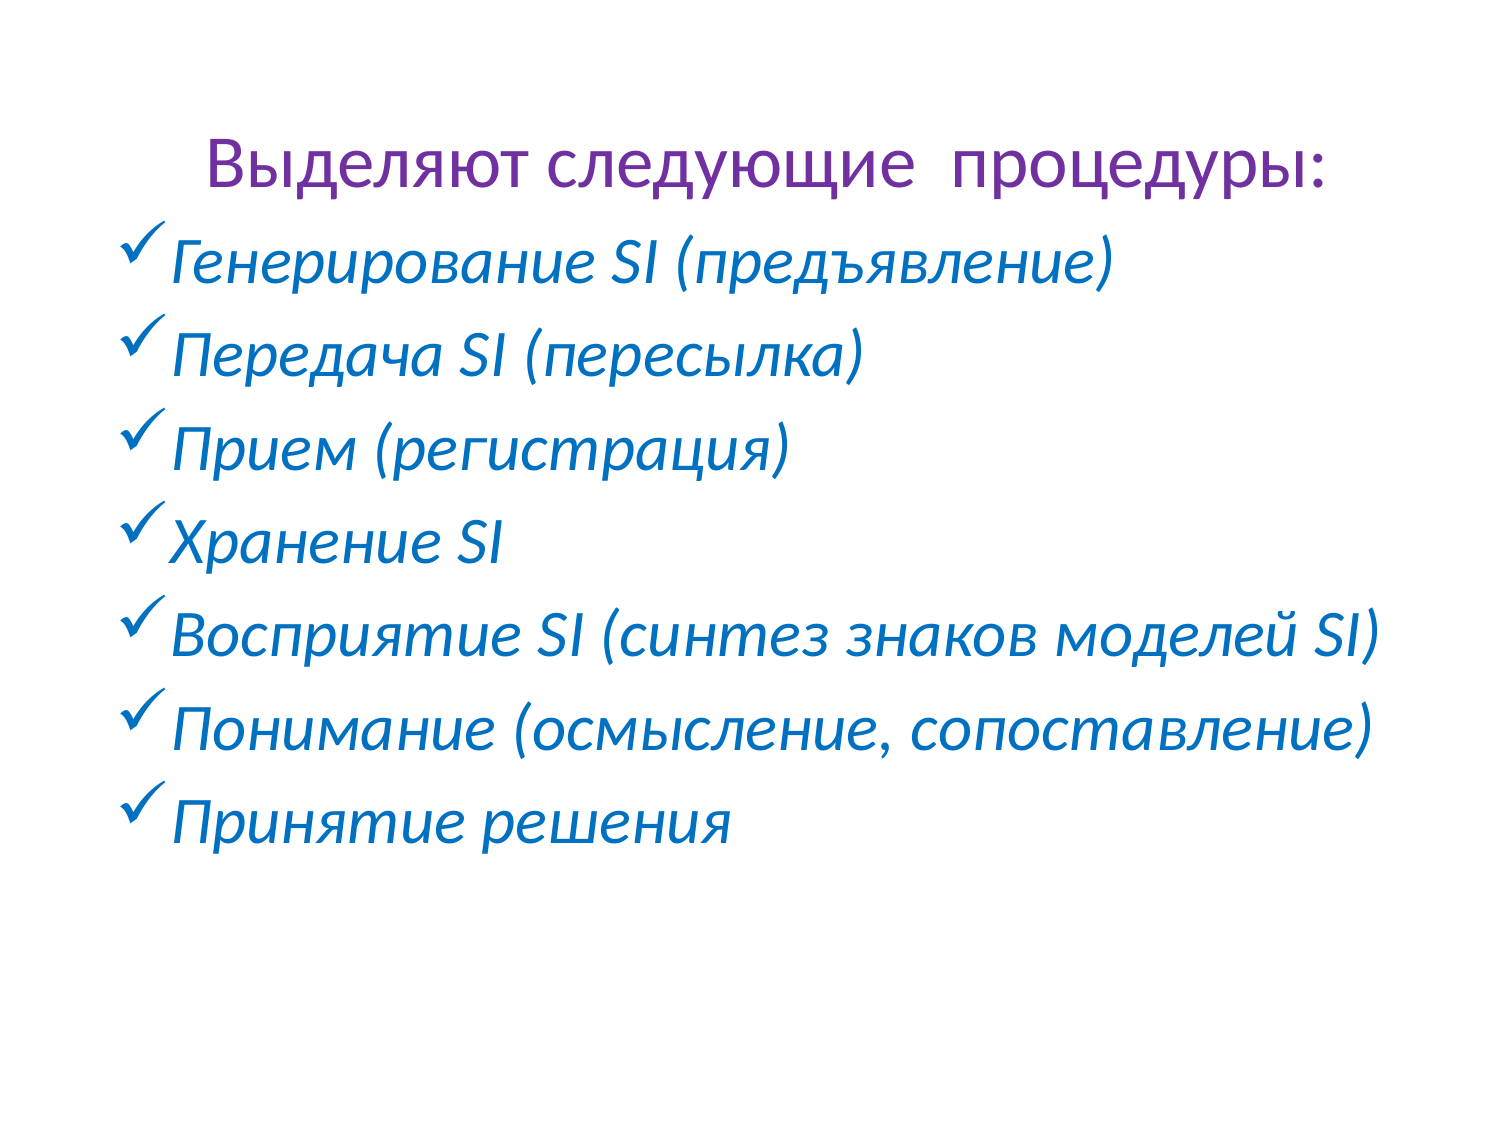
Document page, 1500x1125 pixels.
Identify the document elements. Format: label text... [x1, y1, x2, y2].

subtitle Выделяют следующие процедуры: Генерирование SI (предъявление) Передача SI (пересылка) Прием (регистрация) Хранение SI Восприятие SI (синтез знаков моделей SI) Понимание (осмысление, сопоставление) Принятие решения [100, 105, 1436, 1055]
